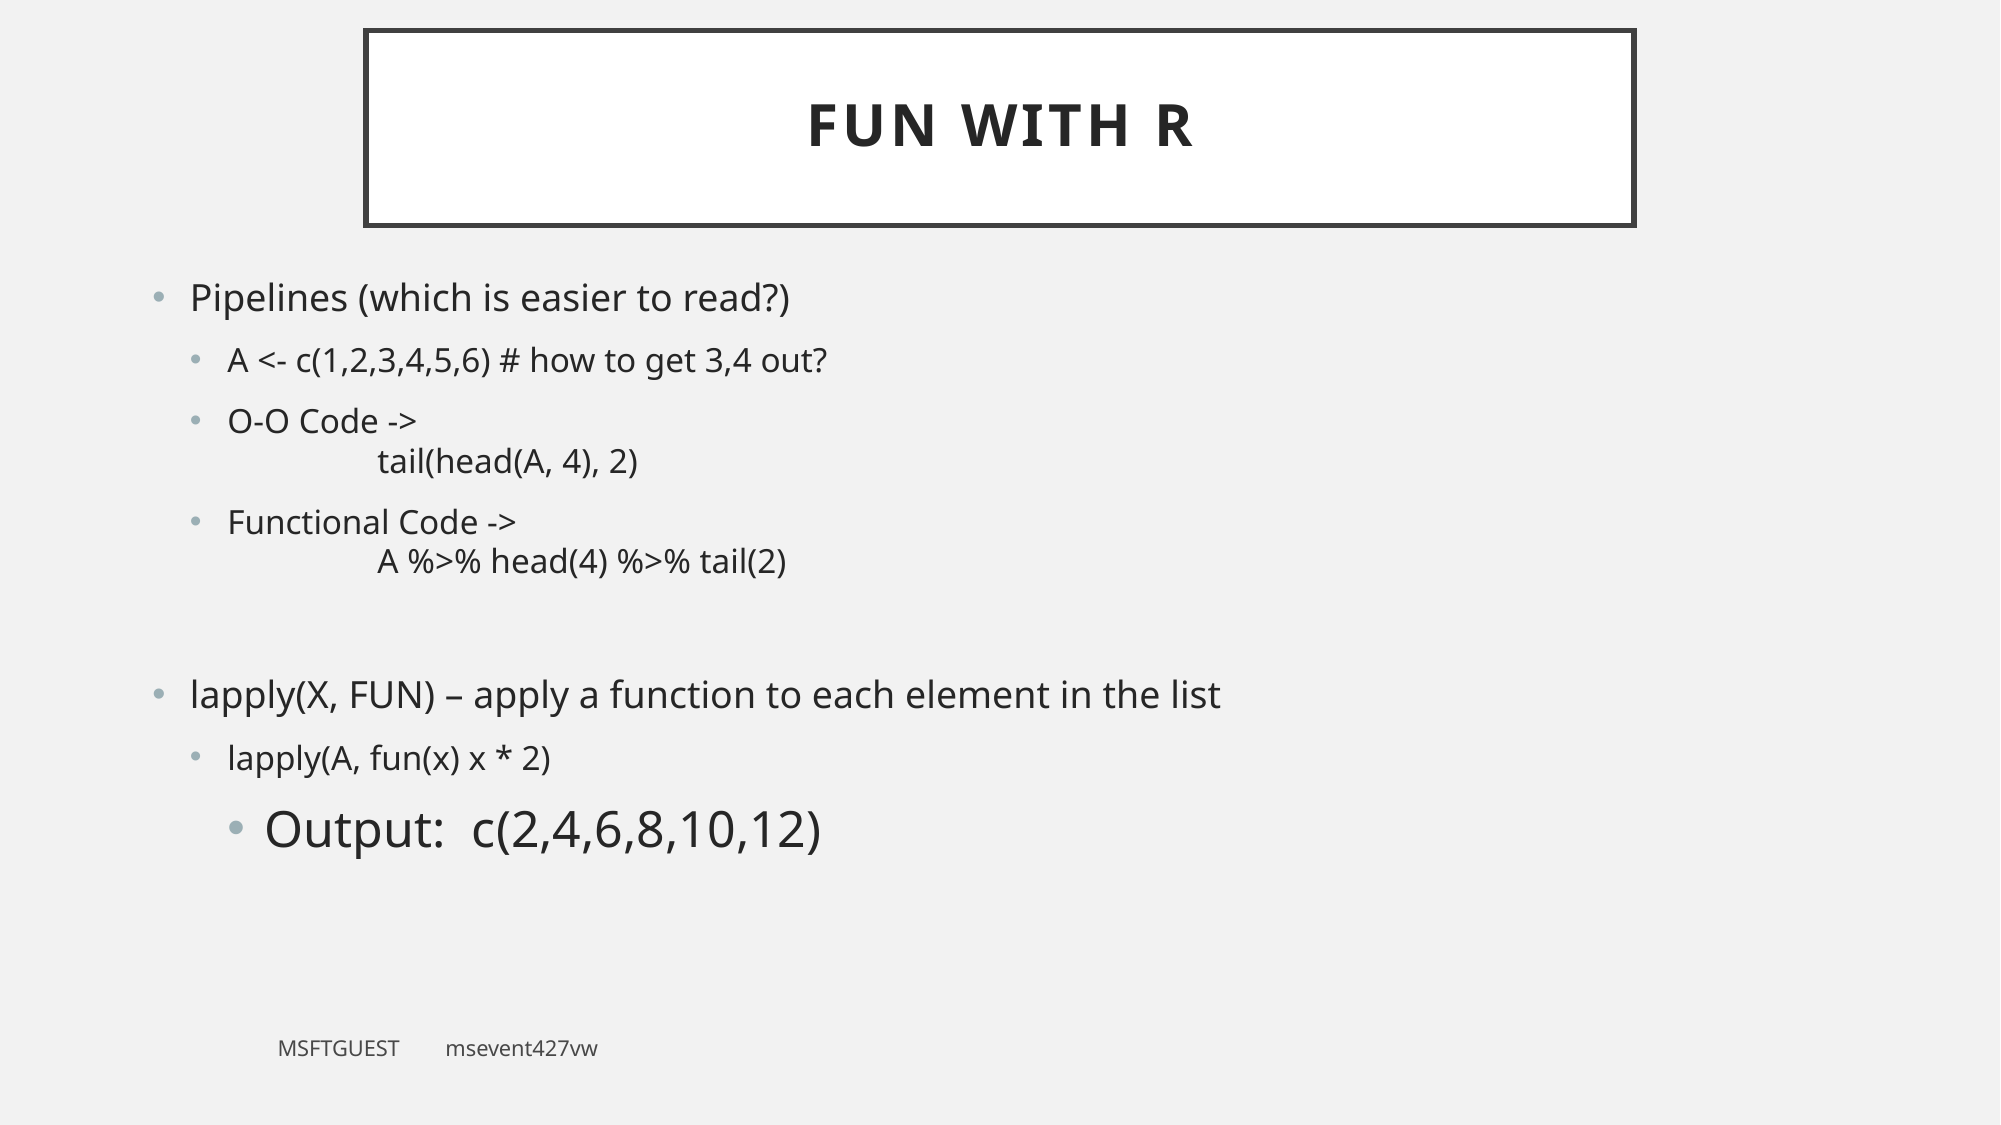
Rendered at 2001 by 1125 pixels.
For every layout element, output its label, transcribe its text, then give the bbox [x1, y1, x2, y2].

footer MSFTGUEST msevent427vw [262, 1023, 1231, 1076]
title Fun with R [363, 28, 1637, 228]
list Pipelines (which is easier to read?) A <- c(1,2,3,4,5,6) # how to get 3,4 out? O-O Code -> tail(head(A, 4), 2) Functional Code -> A %>% head(4) %>% tail(2) lapply(X, FUN) – apply a function to each element in the list lapply(A, fun(x) x * 2) Output: c(2,4,6,8,10,12) [137, 266, 1863, 1014]
